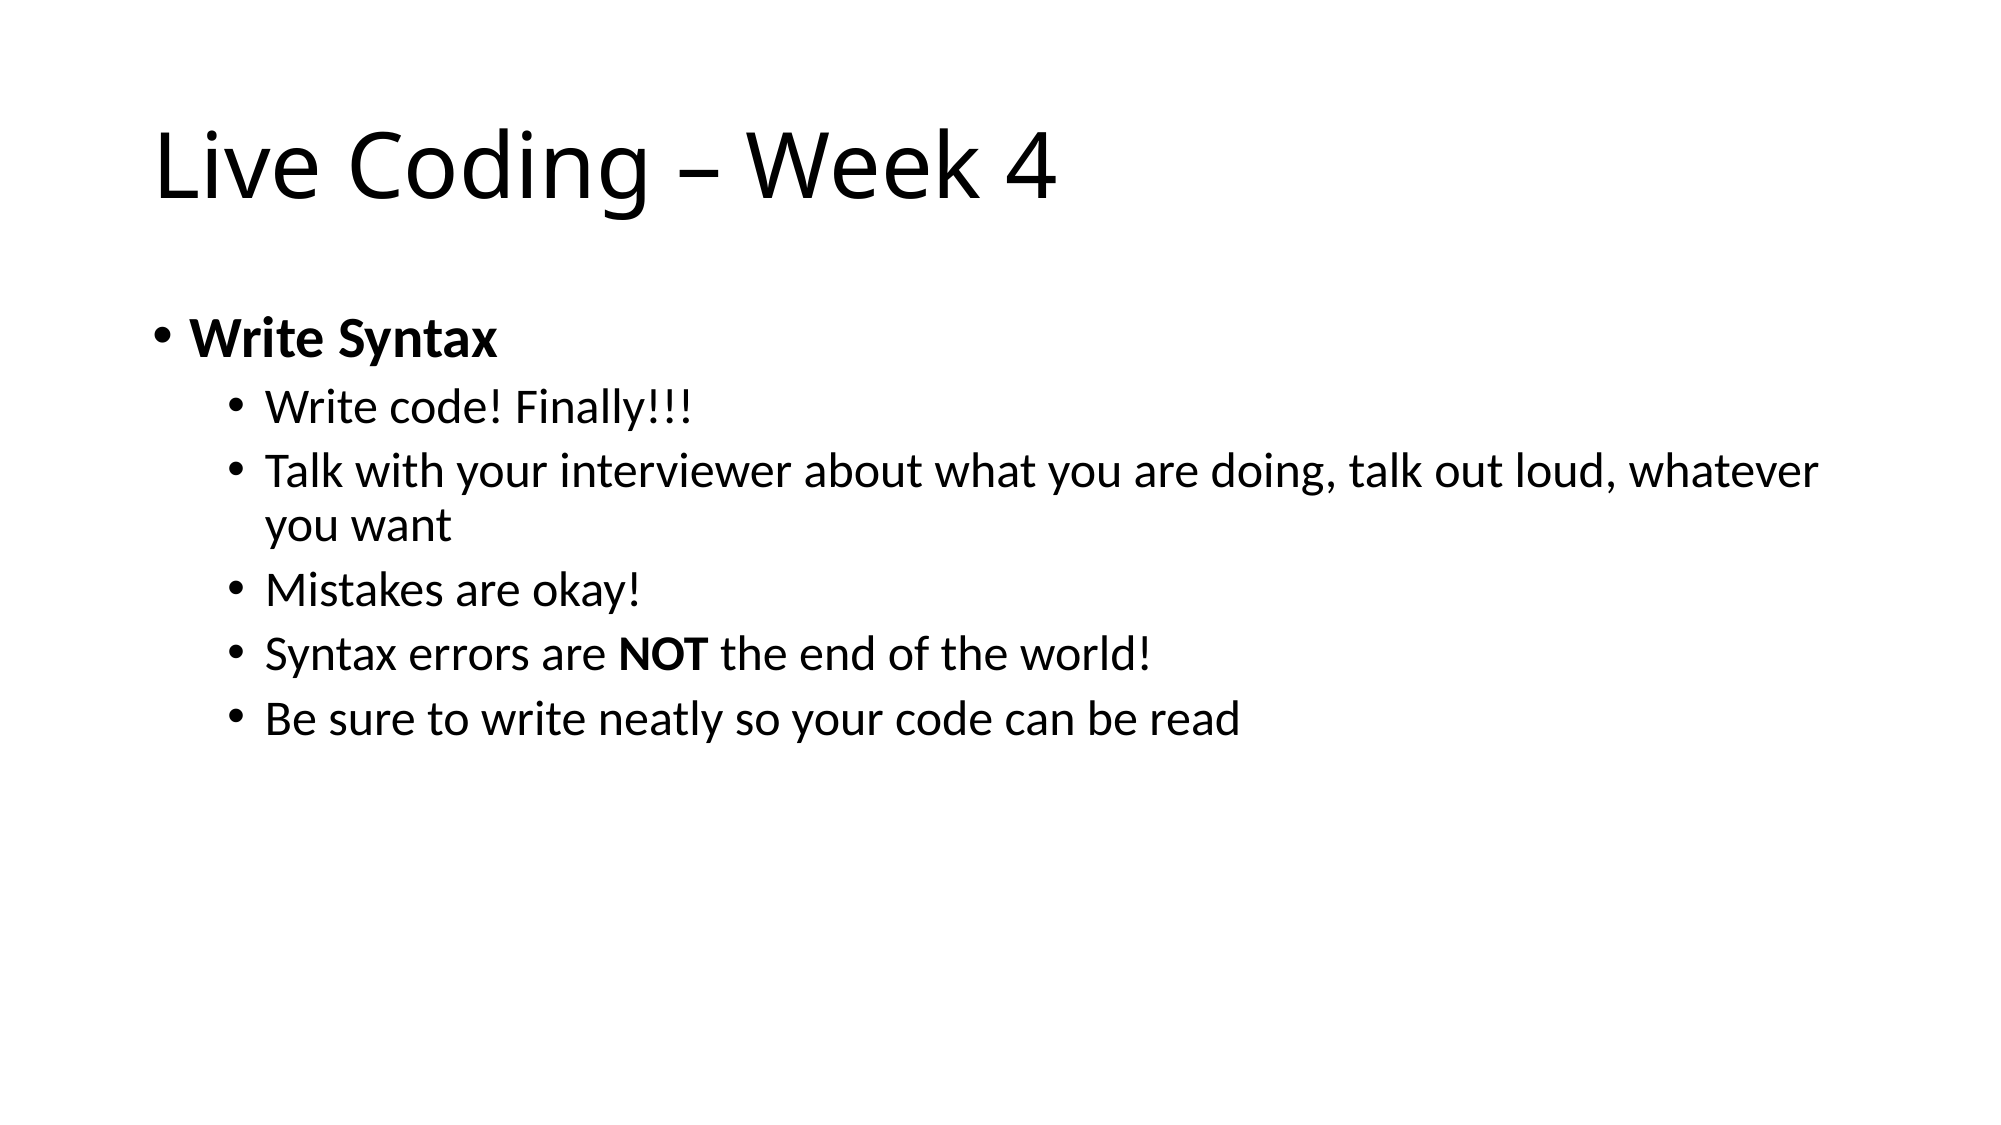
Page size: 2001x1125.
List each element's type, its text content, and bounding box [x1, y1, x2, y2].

list Write Syntax Write code! Finally!!! Talk with your interviewer about what you are doing, talk out loud, whatever you want Mistakes are okay! Syntax errors are NOT the end of the world! Be sure to write neatly so your code can be read [137, 299, 1863, 1014]
title Live Coding – Week 4 [137, 59, 1863, 278]
